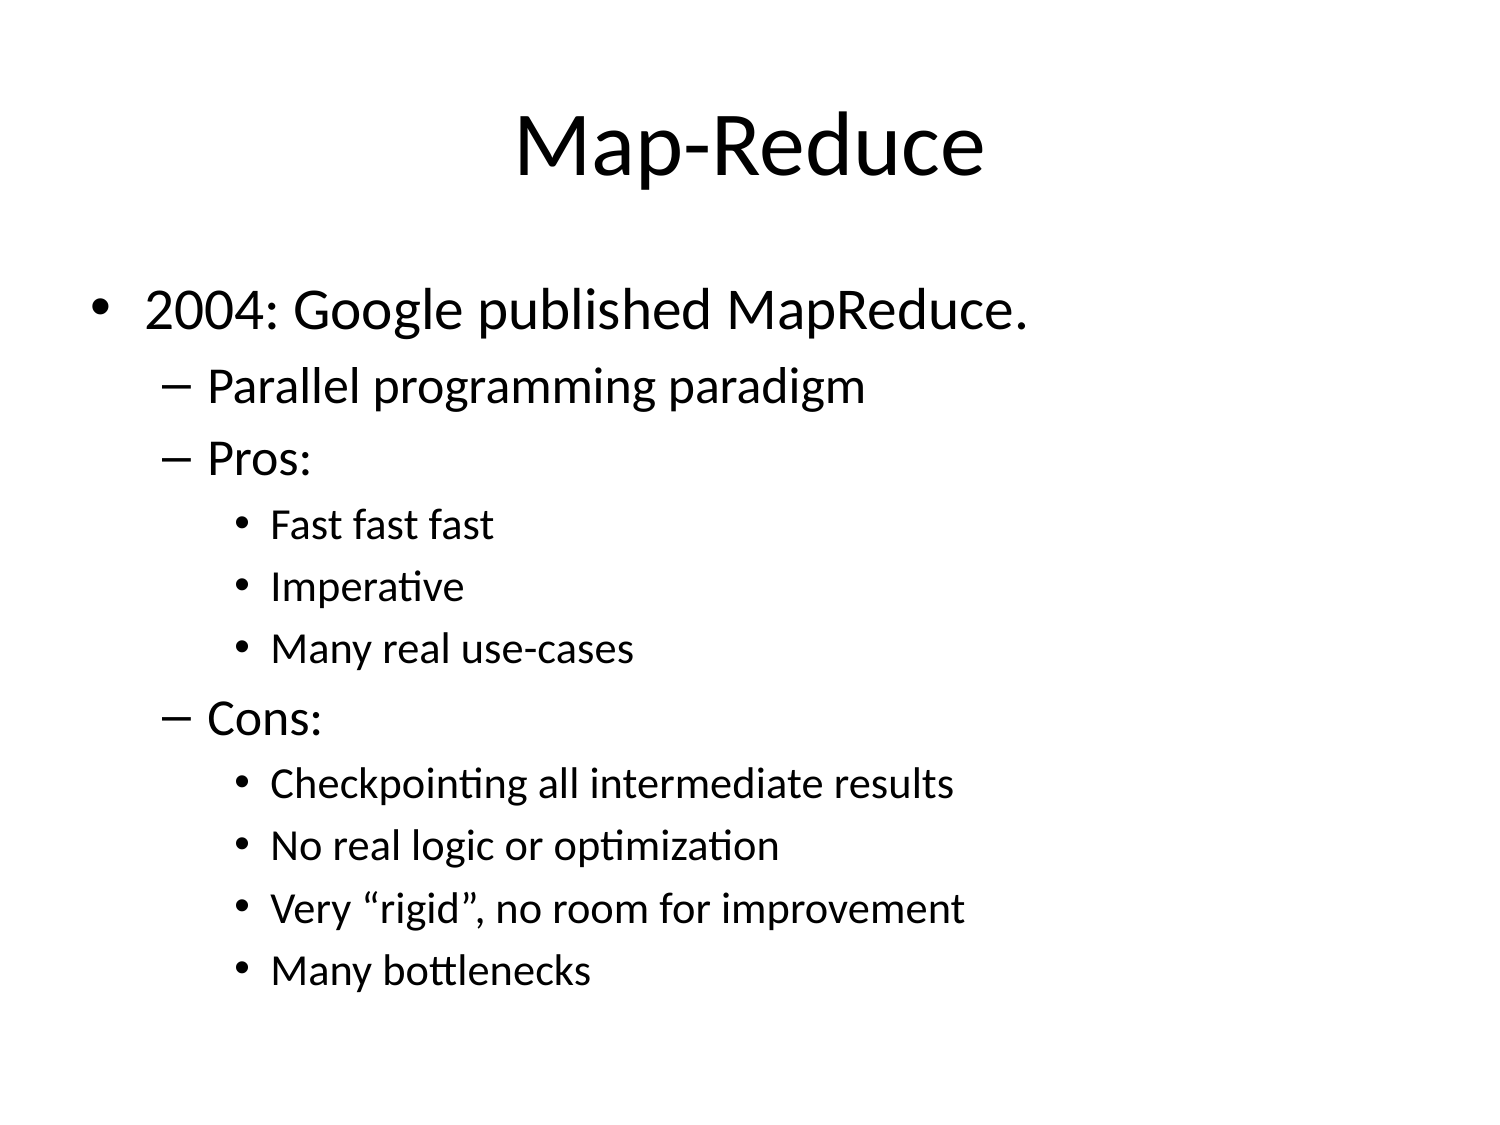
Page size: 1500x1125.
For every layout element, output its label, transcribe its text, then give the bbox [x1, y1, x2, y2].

list 2004: Google published MapReduce. Parallel programming paradigm Pros: Fast fast fast Imperative Many real use-cases Cons: Checkpointing all intermediate results No real logic or optimization Very “rigid”, no room for improvement Many bottlenecks [75, 262, 1425, 1005]
title Map-Reduce [75, 45, 1425, 233]
